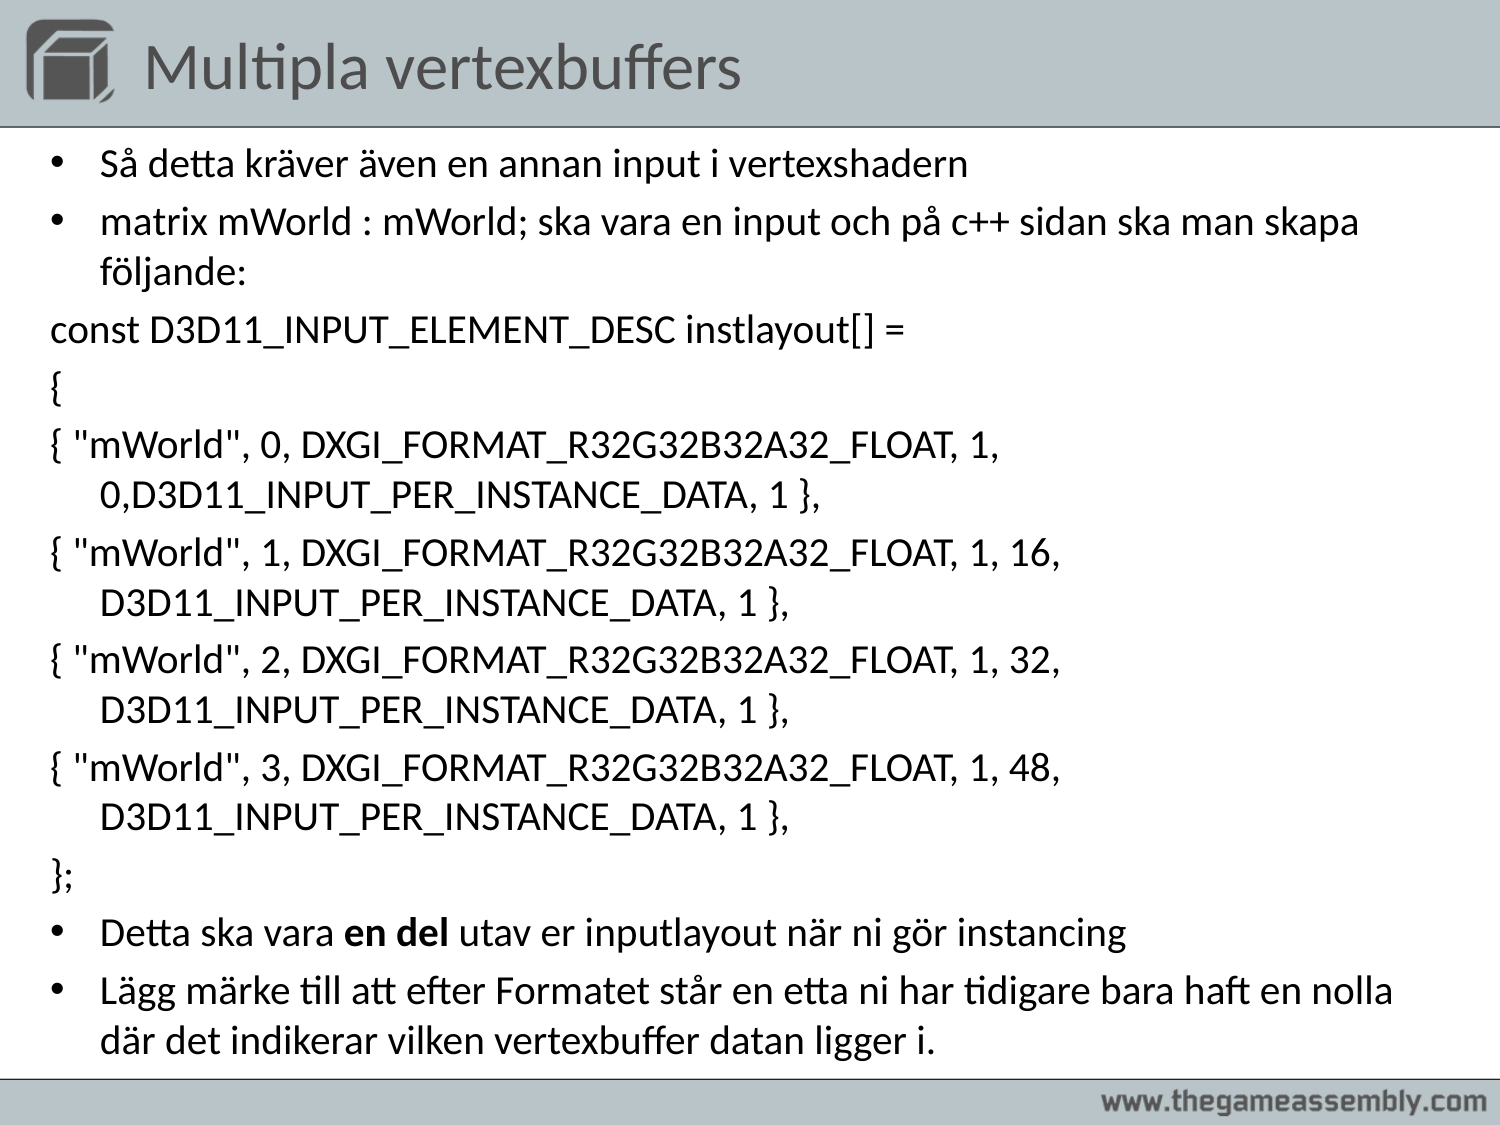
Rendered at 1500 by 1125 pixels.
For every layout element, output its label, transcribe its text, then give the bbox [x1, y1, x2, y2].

picture [0, 0, 1500, 1125]
title Multipla vertexbuffers [128, 0, 1500, 126]
list Så detta kräver även en annan input i vertexshadern matrix mWorld : mWorld; ska vara en input och på c++ sidan ska man skapa följande: const D3D11_INPUT_ELEMENT_DESC instlayout[] = { { "mWorld", 0, DXGI_FORMAT_R32G32B32A32_FLOAT, 1, 0,D3D11_INPUT_PER_INSTANCE_DATA, 1 }, { "mWorld", 1, DXGI_FORMAT_R32G32B32A32_FLOAT, 1, 16, D3D11_INPUT_PER_INSTANCE_DATA, 1 }, { "mWorld", 2, DXGI_FORMAT_R32G32B32A32_FLOAT, 1, 32, D3D11_INPUT_PER_INSTANCE_DATA, 1 }, { "mWorld", 3, DXGI_FORMAT_R32G32B32A32_FLOAT, 1, 48, D3D11_INPUT_PER_INSTANCE_DATA, 1 }, }; Detta ska vara en del utav er inputlayout när ni gör instancing Lägg märke till att efter Formatet står en etta ni har tidigare bara haft en nolla där det indikerar vilken vertexbuffer datan ligger i. [35, 128, 1465, 1079]
